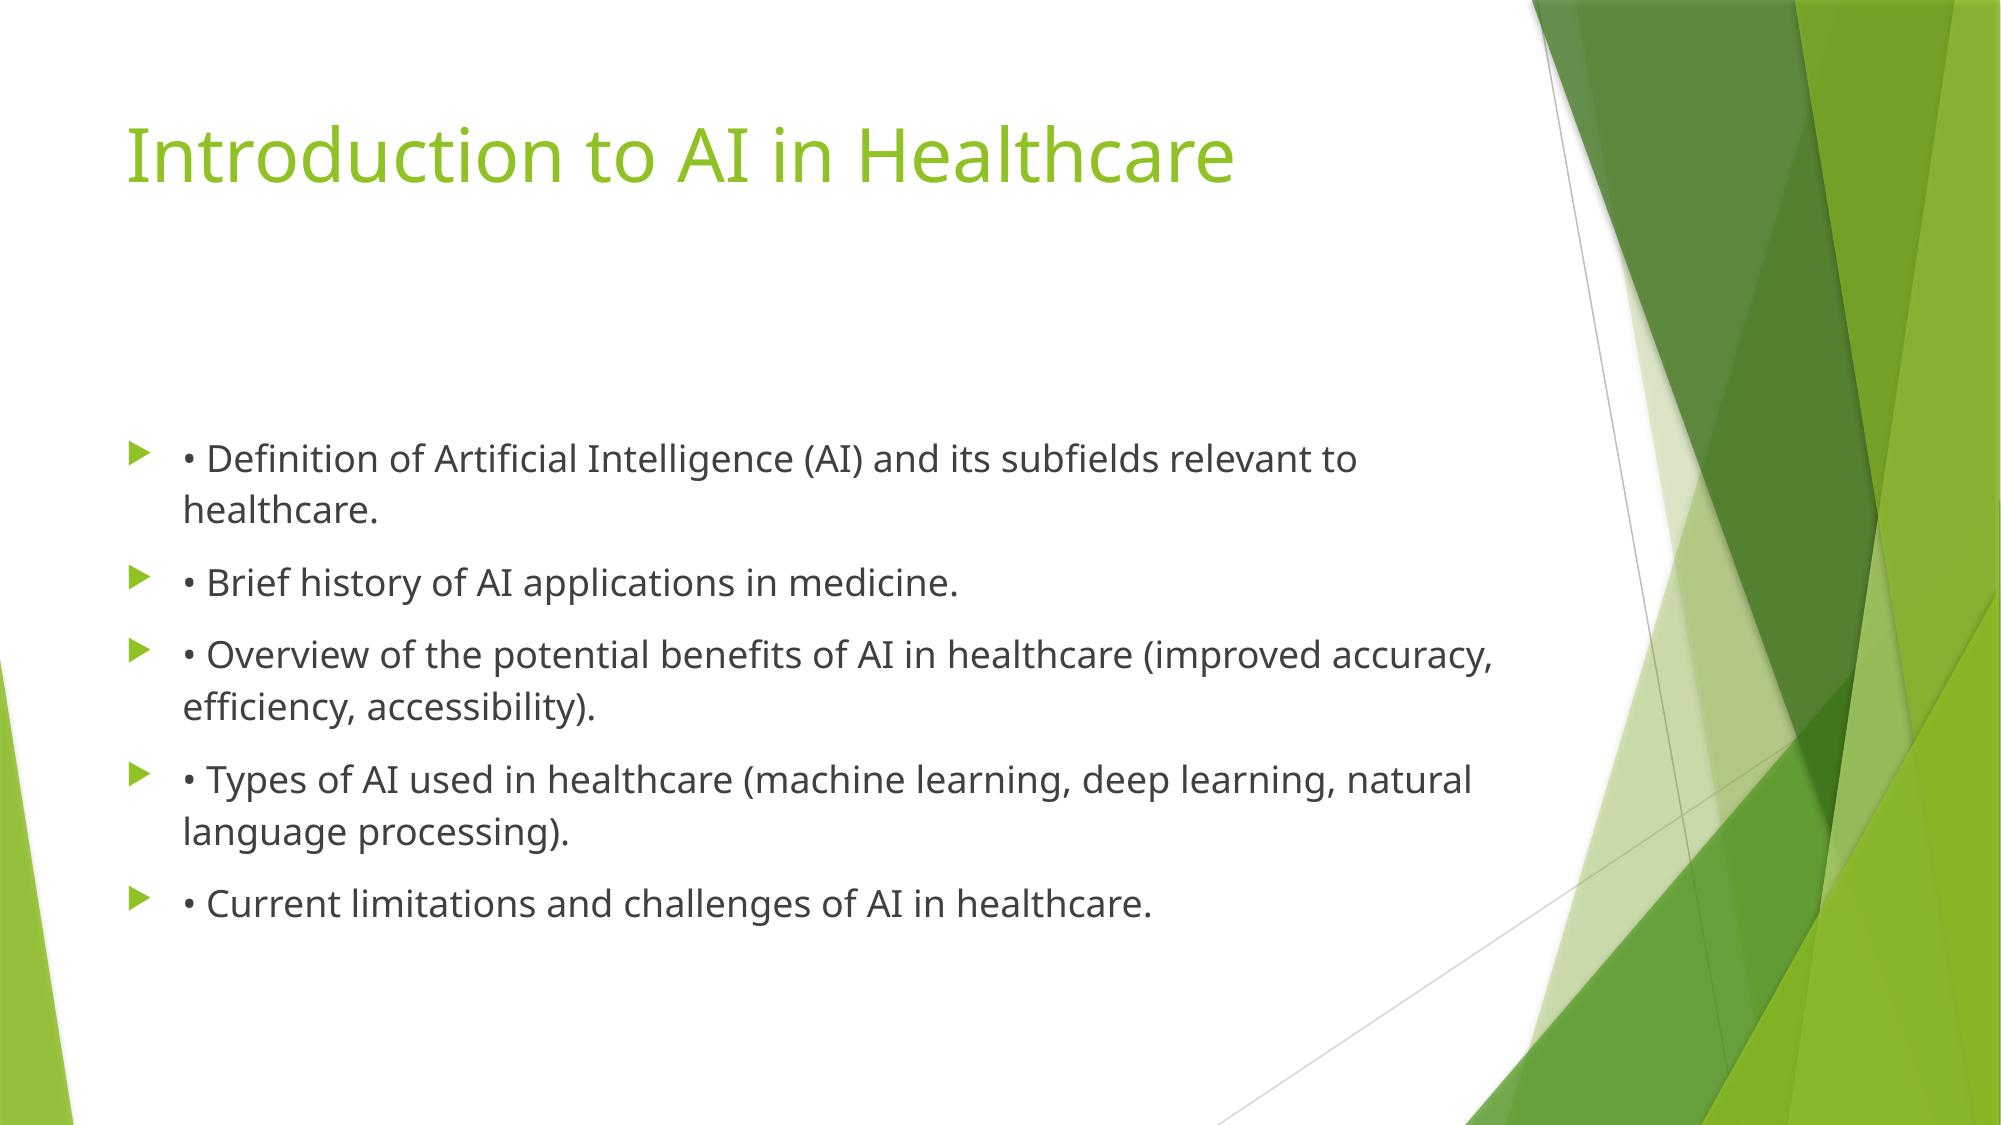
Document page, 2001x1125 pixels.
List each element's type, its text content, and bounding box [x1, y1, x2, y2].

title Introduction to AI in Healthcare [111, 99, 1522, 317]
list • Definition of Artificial Intelligence (AI) and its subfields relevant to healthcare. • Brief history of AI applications in medicine. • Overview of the potential benefits of AI in healthcare (improved accuracy, efficiency, accessibility). • Types of AI used in healthcare (machine learning, deep learning, natural language processing). • Current limitations and challenges of AI in healthcare. [111, 354, 1522, 992]
